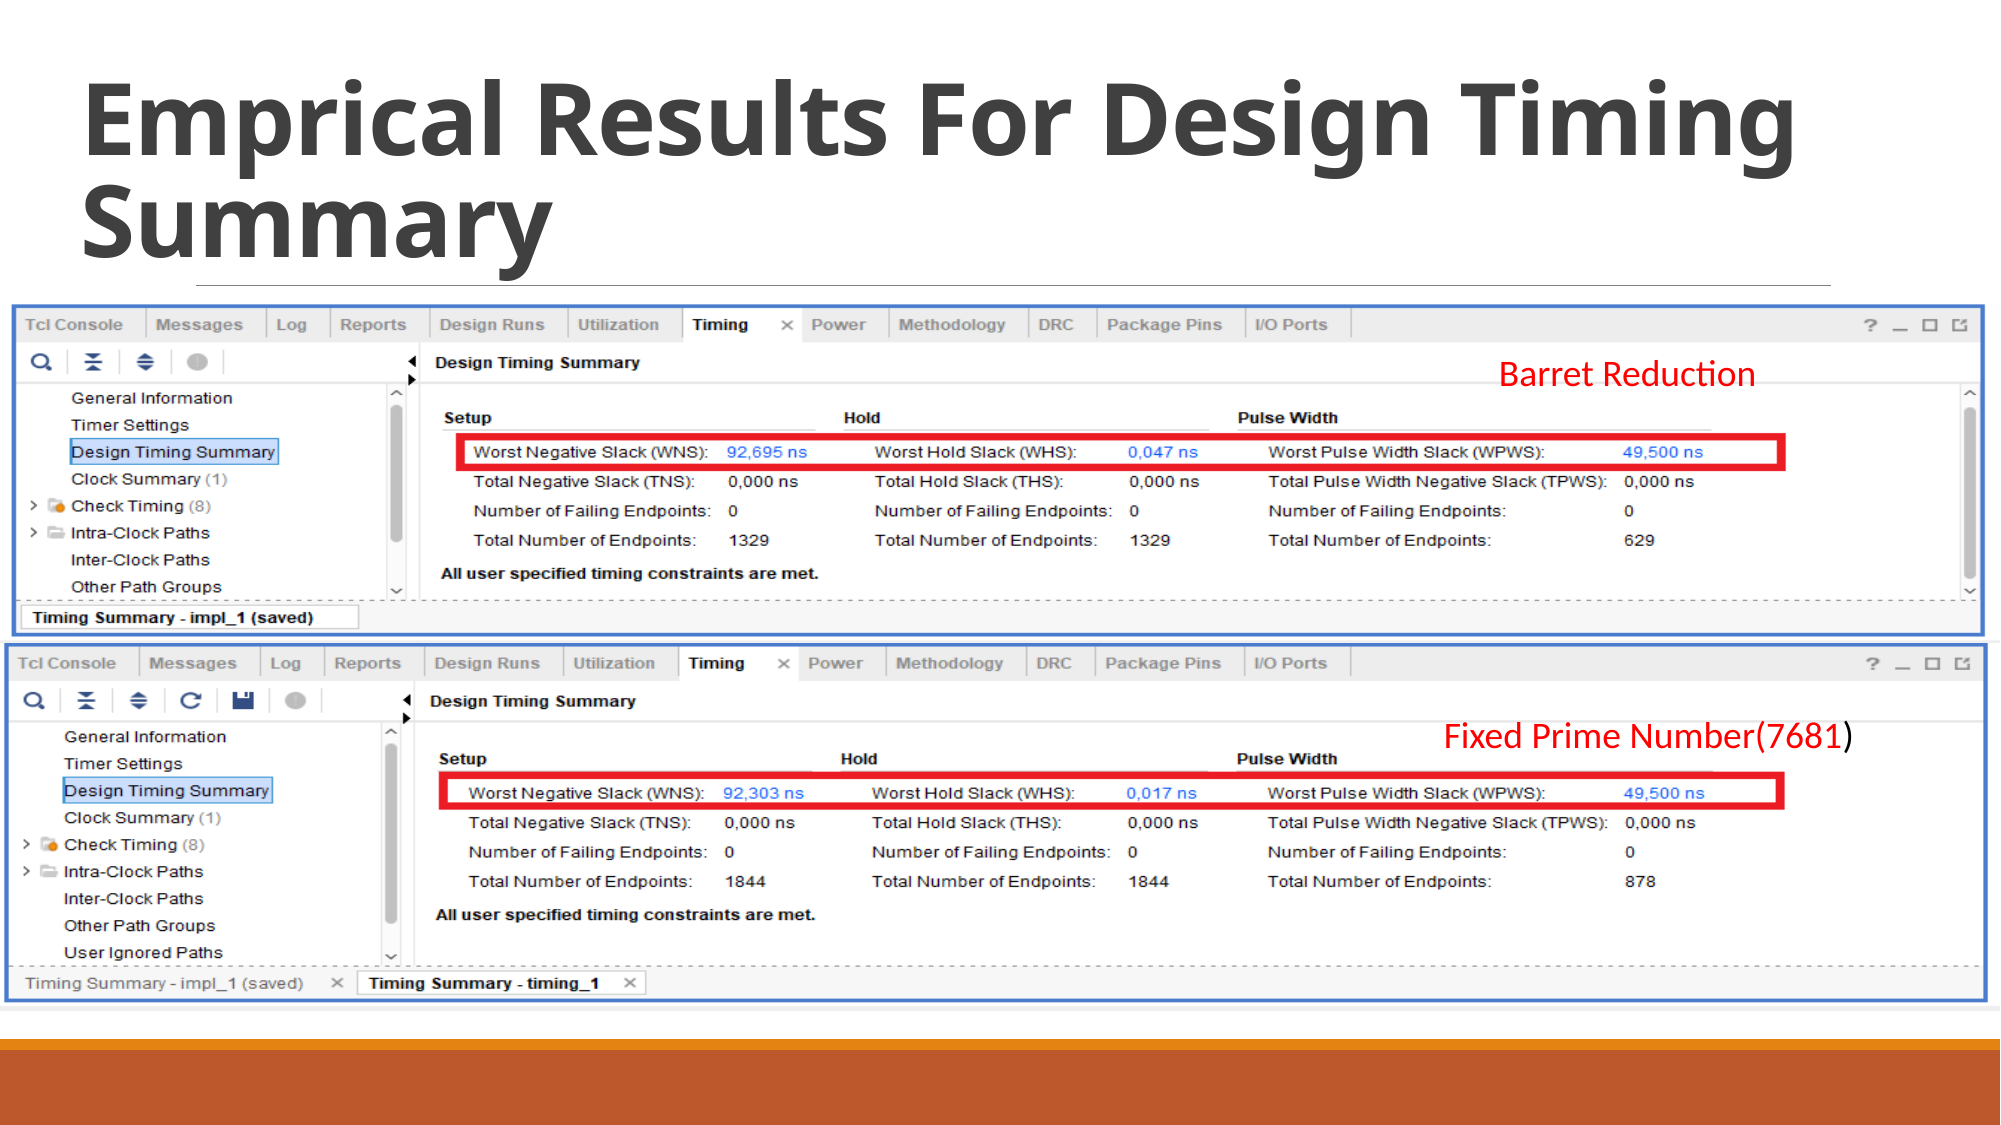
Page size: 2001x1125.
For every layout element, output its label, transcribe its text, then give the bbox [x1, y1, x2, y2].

title Emprical Results For Design Timing Summary [64, 47, 2000, 285]
picture [0, 301, 2000, 1012]
